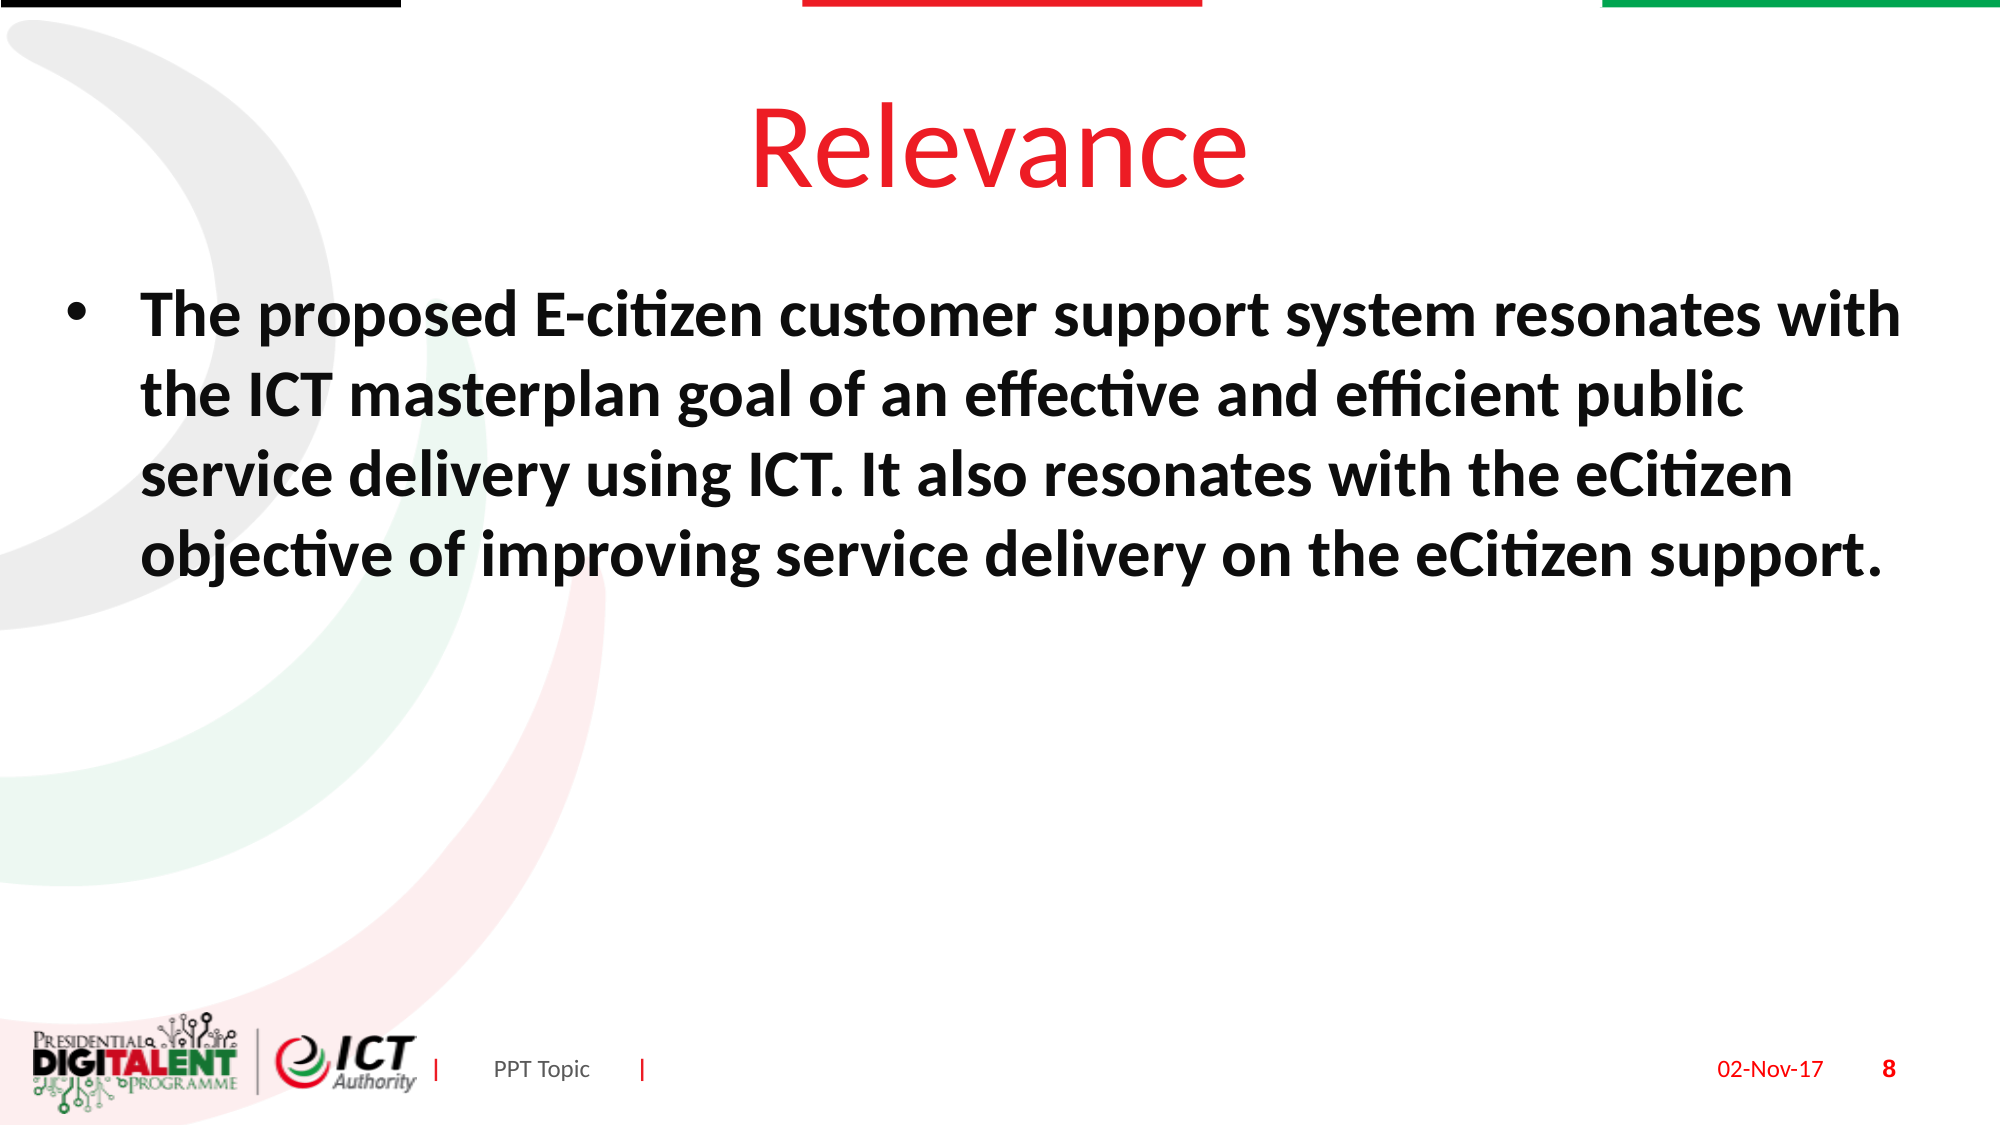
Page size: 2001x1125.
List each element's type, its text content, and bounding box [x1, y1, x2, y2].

picture [0, 20, 617, 1125]
list The proposed E-citizen customer support system resonates with the ICT masterplan goal of an effective and efficient public service delivery using ICT. It also resonates with the eCitizen objective of improving service delivery on the eCitizen support. [50, 262, 1950, 1005]
title Relevance [50, 45, 1950, 233]
